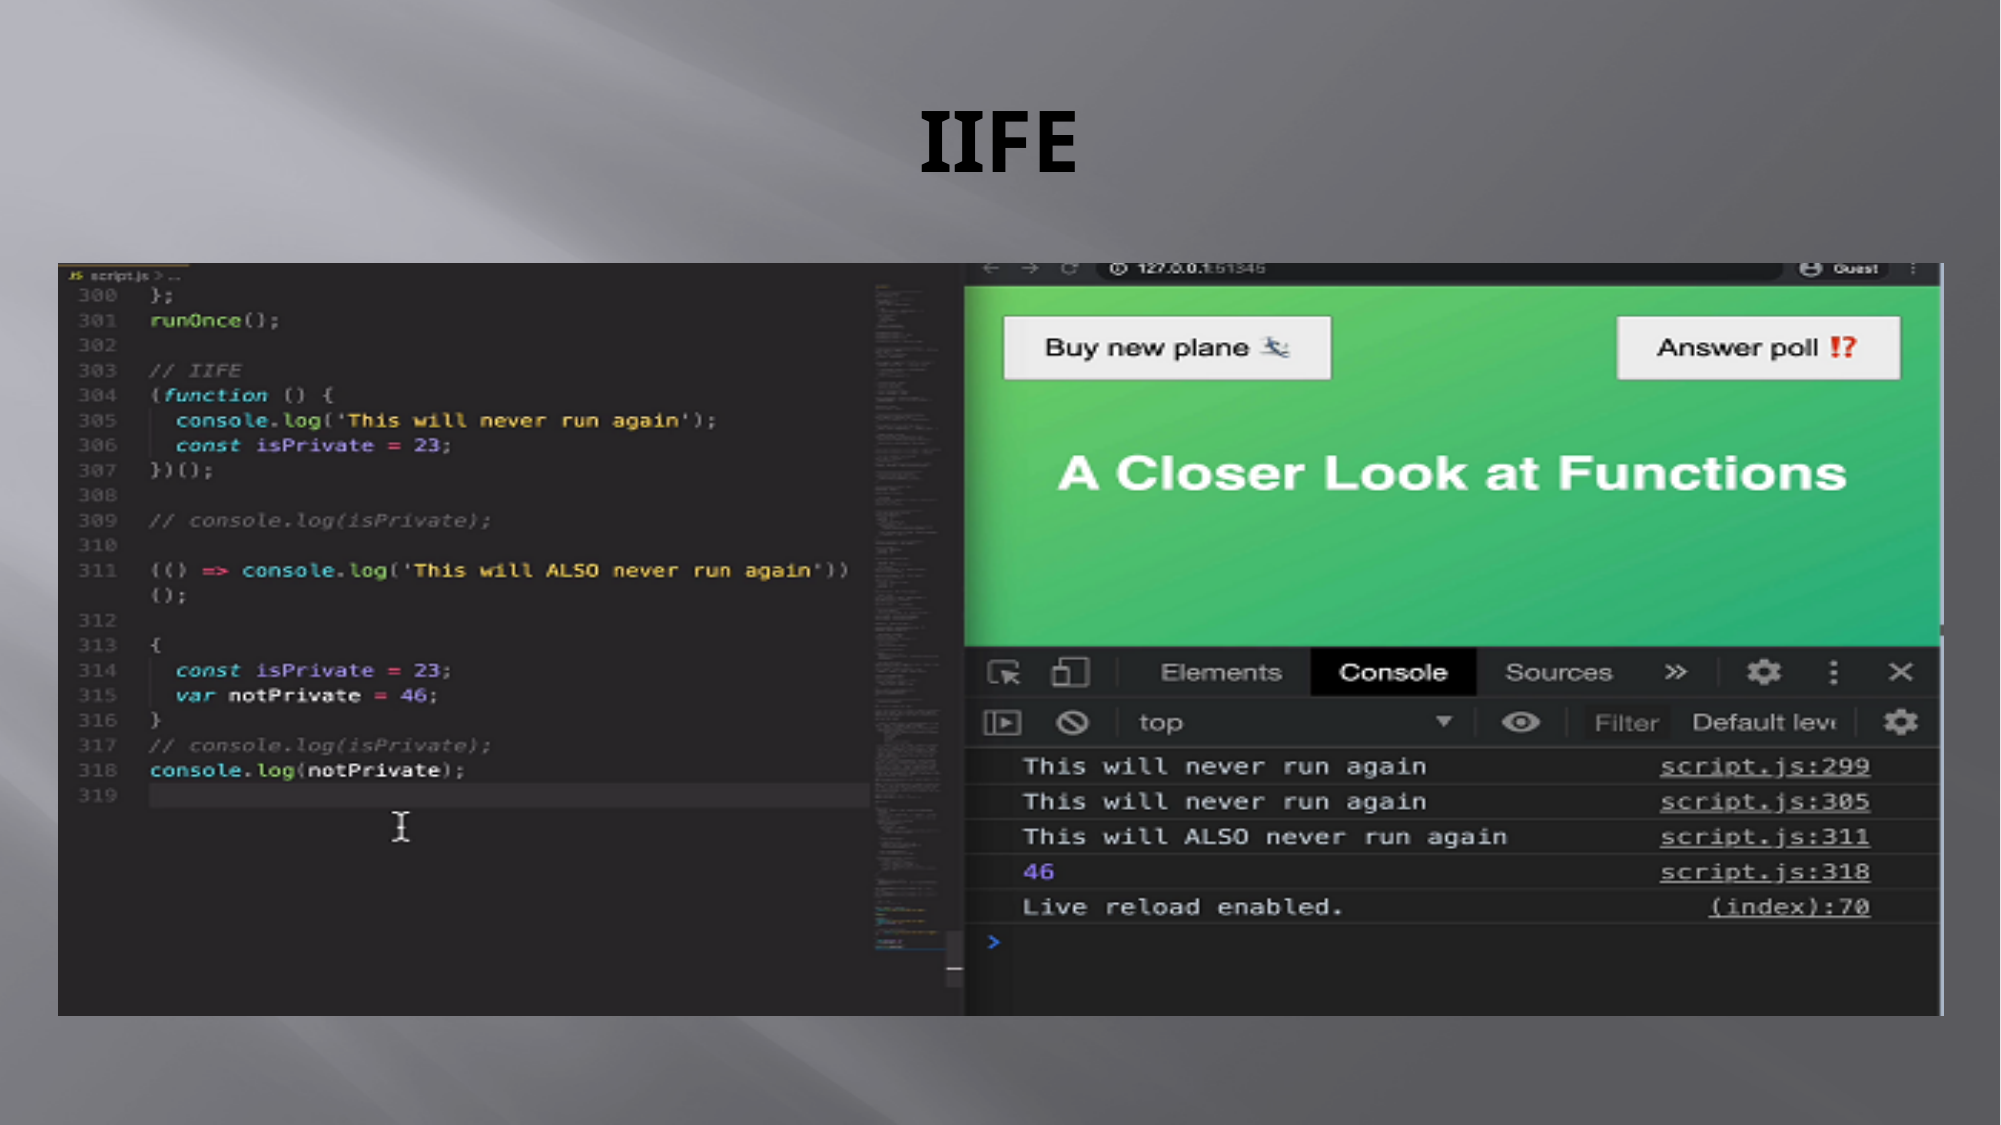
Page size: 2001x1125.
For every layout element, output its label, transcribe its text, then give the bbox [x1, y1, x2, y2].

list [58, 262, 1944, 1016]
title IIFE [99, 45, 1900, 233]
